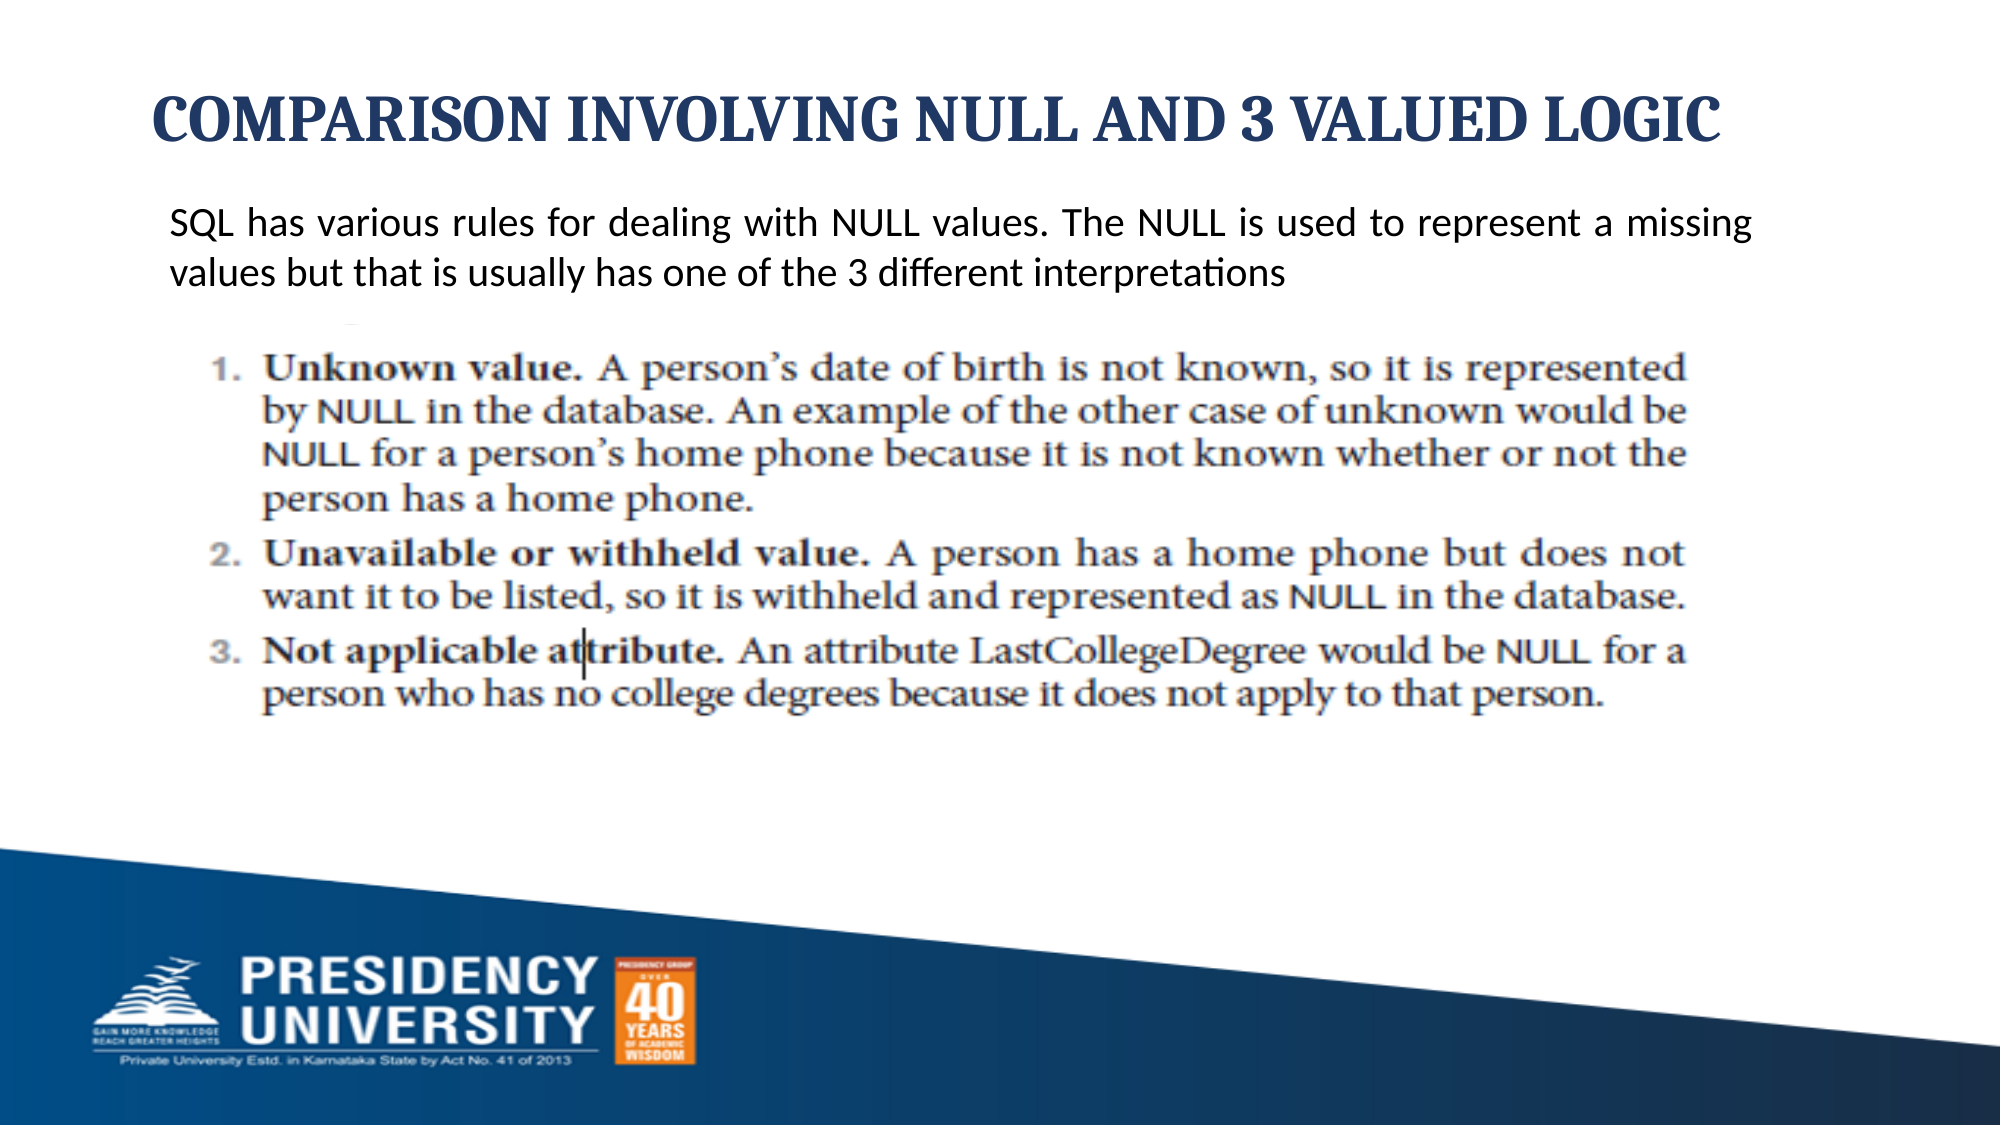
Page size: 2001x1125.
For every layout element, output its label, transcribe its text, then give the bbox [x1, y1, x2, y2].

title COMPARISON INVOLVING NULL AND 3 VALUED LOGIC [137, 51, 1863, 188]
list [154, 324, 1769, 741]
picture [0, 845, 2000, 1125]
text_box SQL has various rules for dealing with NULL values. The NULL is used to represent a missing values but that is usually has one of the 3 different interpretations [154, 187, 1769, 303]
